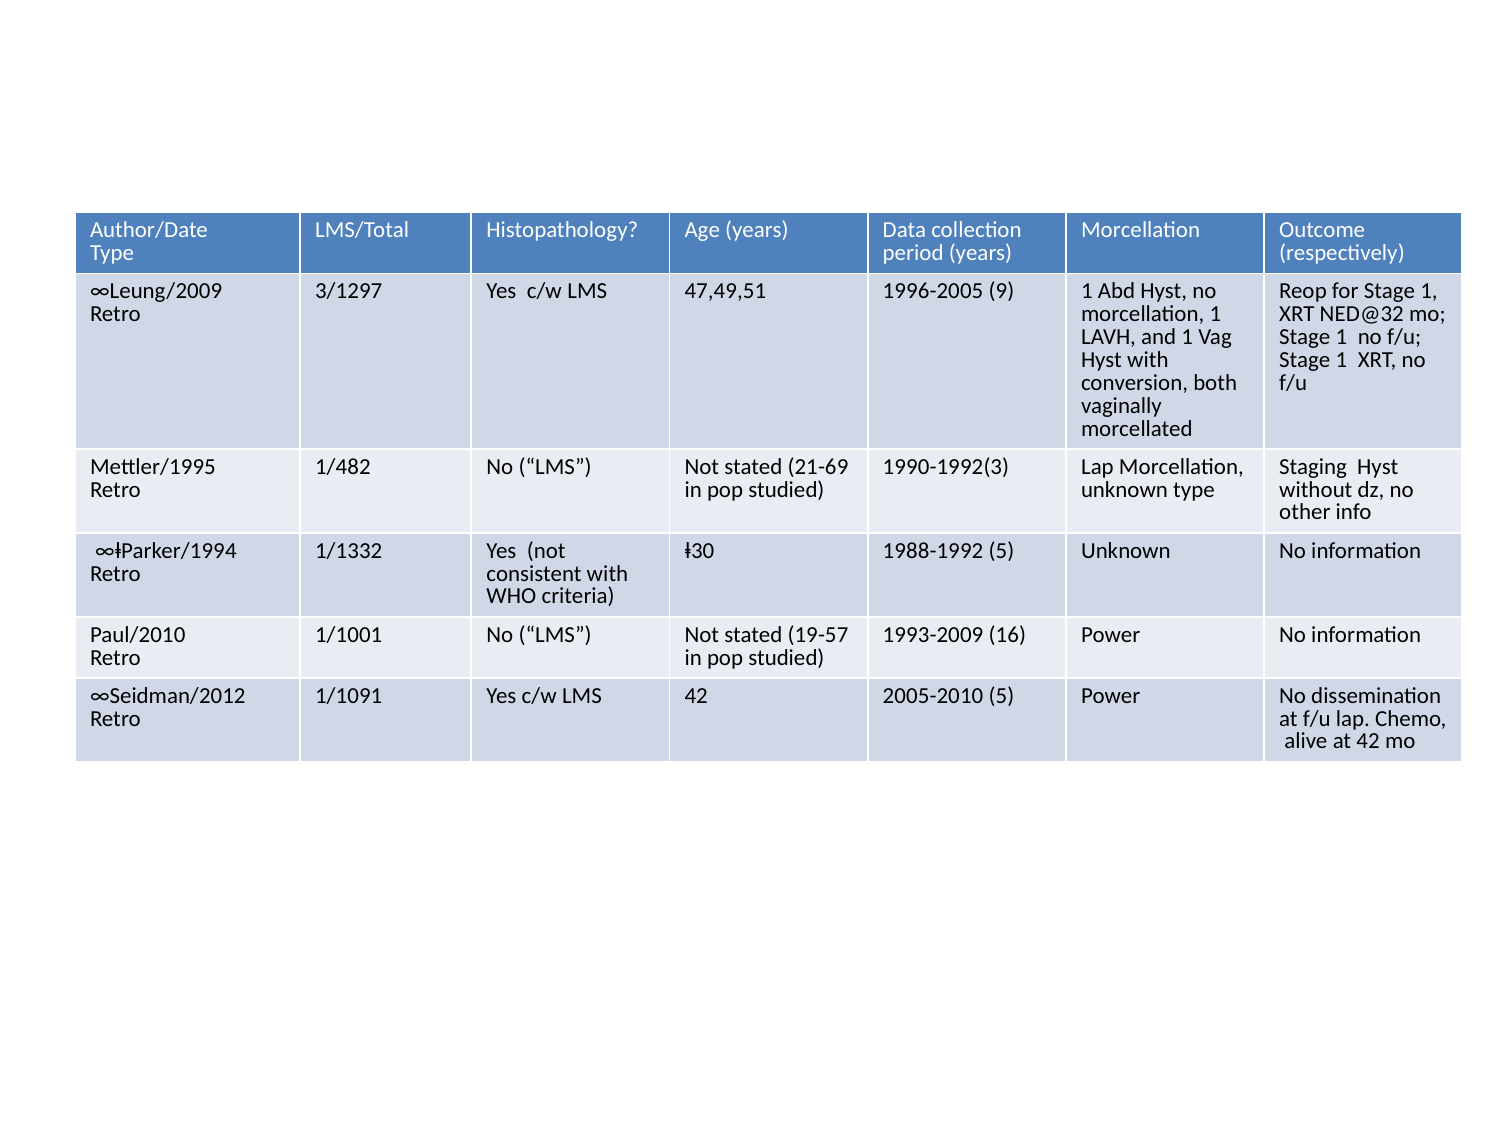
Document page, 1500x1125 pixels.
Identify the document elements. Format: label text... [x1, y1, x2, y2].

table_cell Yes c/w LMS [472, 679, 669, 761]
table_cell No (“LMS”) [472, 450, 669, 532]
table_cell ∞Leung/2009 Retro [76, 274, 299, 448]
table_cell 47,49,51 [670, 274, 867, 448]
table_cell Not stated (19-57 in pop studied) [670, 618, 867, 677]
table_cell 1996-2005 (9) [869, 274, 1065, 448]
table_cell Unknown [1067, 534, 1263, 616]
table_cell 1/1001 [301, 618, 470, 677]
table_cell Yes c/w LMS [472, 274, 669, 448]
table_header Author/Date Type [76, 213, 299, 273]
table_cell Power [1067, 679, 1263, 761]
table_header Histopathology? [472, 213, 669, 273]
table_cell Power [1067, 618, 1263, 677]
table_cell 1988-1992 (5) [869, 534, 1065, 616]
table_cell No dissemination at f/u lap. Chemo, alive at 42 mo [1265, 679, 1461, 761]
table_cell Lap Morcellation, unknown type [1067, 450, 1263, 532]
table_cell 1 Abd Hyst, no morcellation, 1 LAVH, and 1 Vag Hyst with conversion, both vaginally morcellated [1067, 274, 1263, 448]
table_header Data collection period (years) [869, 213, 1065, 273]
table_cell Yes (not consistent with WHO criteria) [472, 534, 669, 616]
table_cell 1/1091 [301, 679, 470, 761]
table_cell Paul/2010 Retro [76, 618, 299, 677]
table_cell No information [1265, 534, 1461, 616]
table_cell ∞ⱡParker/1994 Retro [76, 534, 299, 616]
table_cell ⱡ30 [670, 534, 867, 616]
table_cell Staging Hyst without dz, no other info [1265, 450, 1461, 532]
table_cell Mettler/1995 Retro [76, 450, 299, 532]
table_cell 1/482 [301, 450, 470, 532]
table_cell 42 [670, 679, 867, 761]
table_cell 1990-1992(3) [869, 450, 1065, 532]
table_cell Reop for Stage 1, XRT NED@32 mo; Stage 1 no f/u; Stage 1 XRT, no f/u [1265, 274, 1461, 448]
table_cell 1993-2009 (16) [869, 618, 1065, 677]
table_header Morcellation [1067, 213, 1263, 273]
table_cell No information [1265, 618, 1461, 677]
table_cell Not stated (21-69 in pop studied) [670, 450, 867, 532]
table_cell ∞Seidman/2012 Retro [76, 679, 299, 761]
table_cell 2005-2010 (5) [869, 679, 1065, 761]
table_header Outcome (respectively) [1265, 213, 1461, 273]
table_header LMS/Total [301, 213, 470, 273]
table_cell 1/1332 [301, 534, 470, 616]
table_cell No (“LMS”) [472, 618, 669, 677]
table_cell 3/1297 [301, 274, 470, 448]
table_header Age (years) [670, 213, 867, 273]
